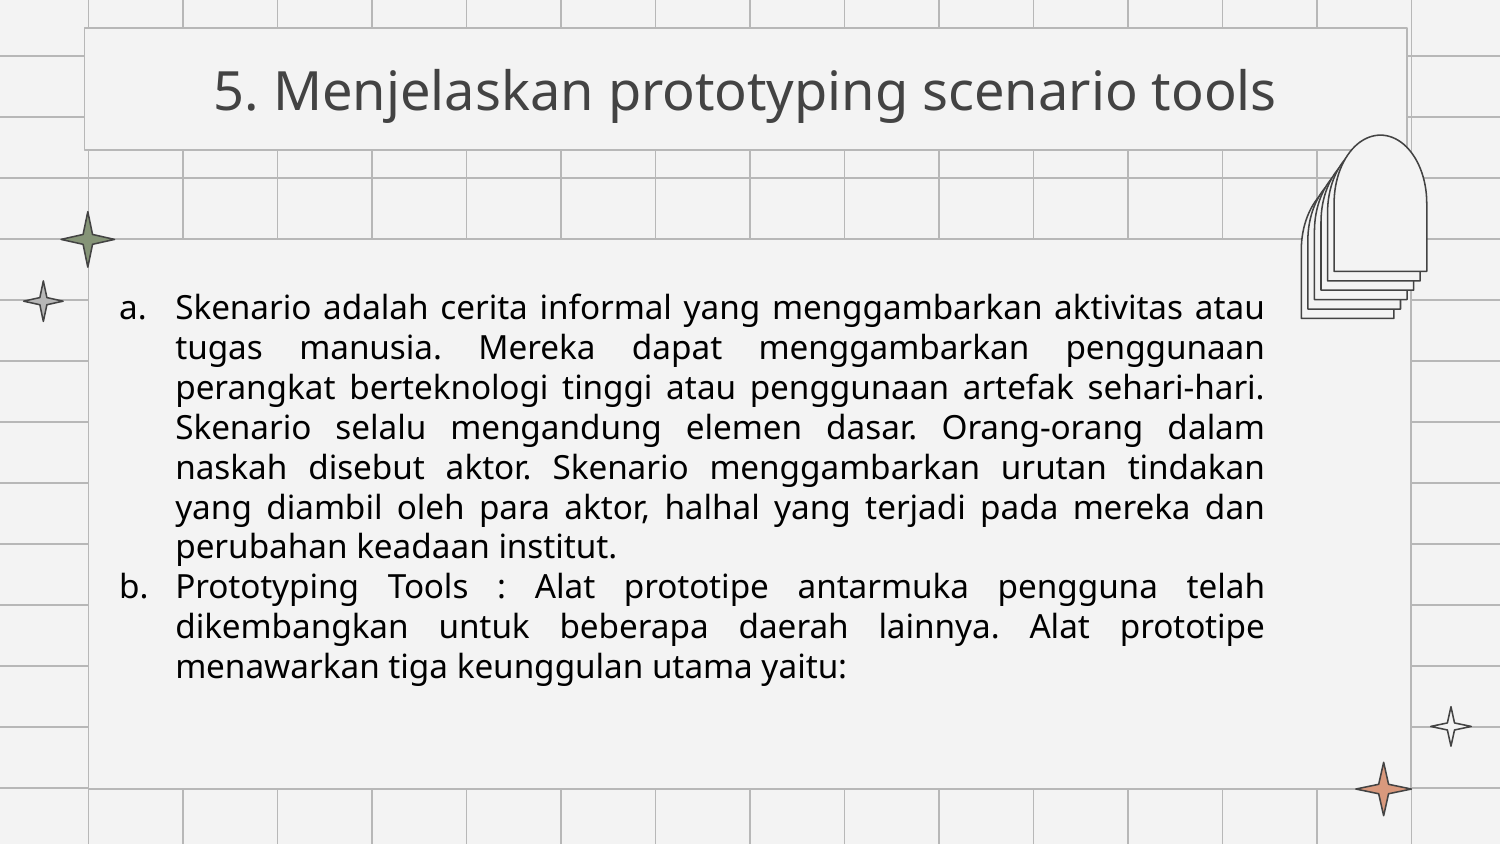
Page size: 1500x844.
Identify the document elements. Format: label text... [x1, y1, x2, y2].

text_box Skenario adalah cerita informal yang menggambarkan aktivitas atau tugas manusia. Mereka dapat menggambarkan penggunaan perangkat berteknologi tinggi atau penggunaan artefak sehari-hari. Skenario selalu mengandung elemen dasar. Orang-orang dalam naskah disebut aktor. Skenario menggambarkan urutan tindakan yang diambil oleh para aktor, halhal yang terjadi pada mereka dan perubahan keadaan institut. Prototyping Tools : Alat prototipe antarmuka pengguna telah dikembangkan untuk beberapa daerah lainnya. Alat prototipe menawarkan tiga keunggulan utama yaitu: [104, 159, 1282, 701]
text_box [1288, 149, 1441, 304]
title 5. Menjelaskan prototyping scenario tools [84, 27, 1408, 151]
